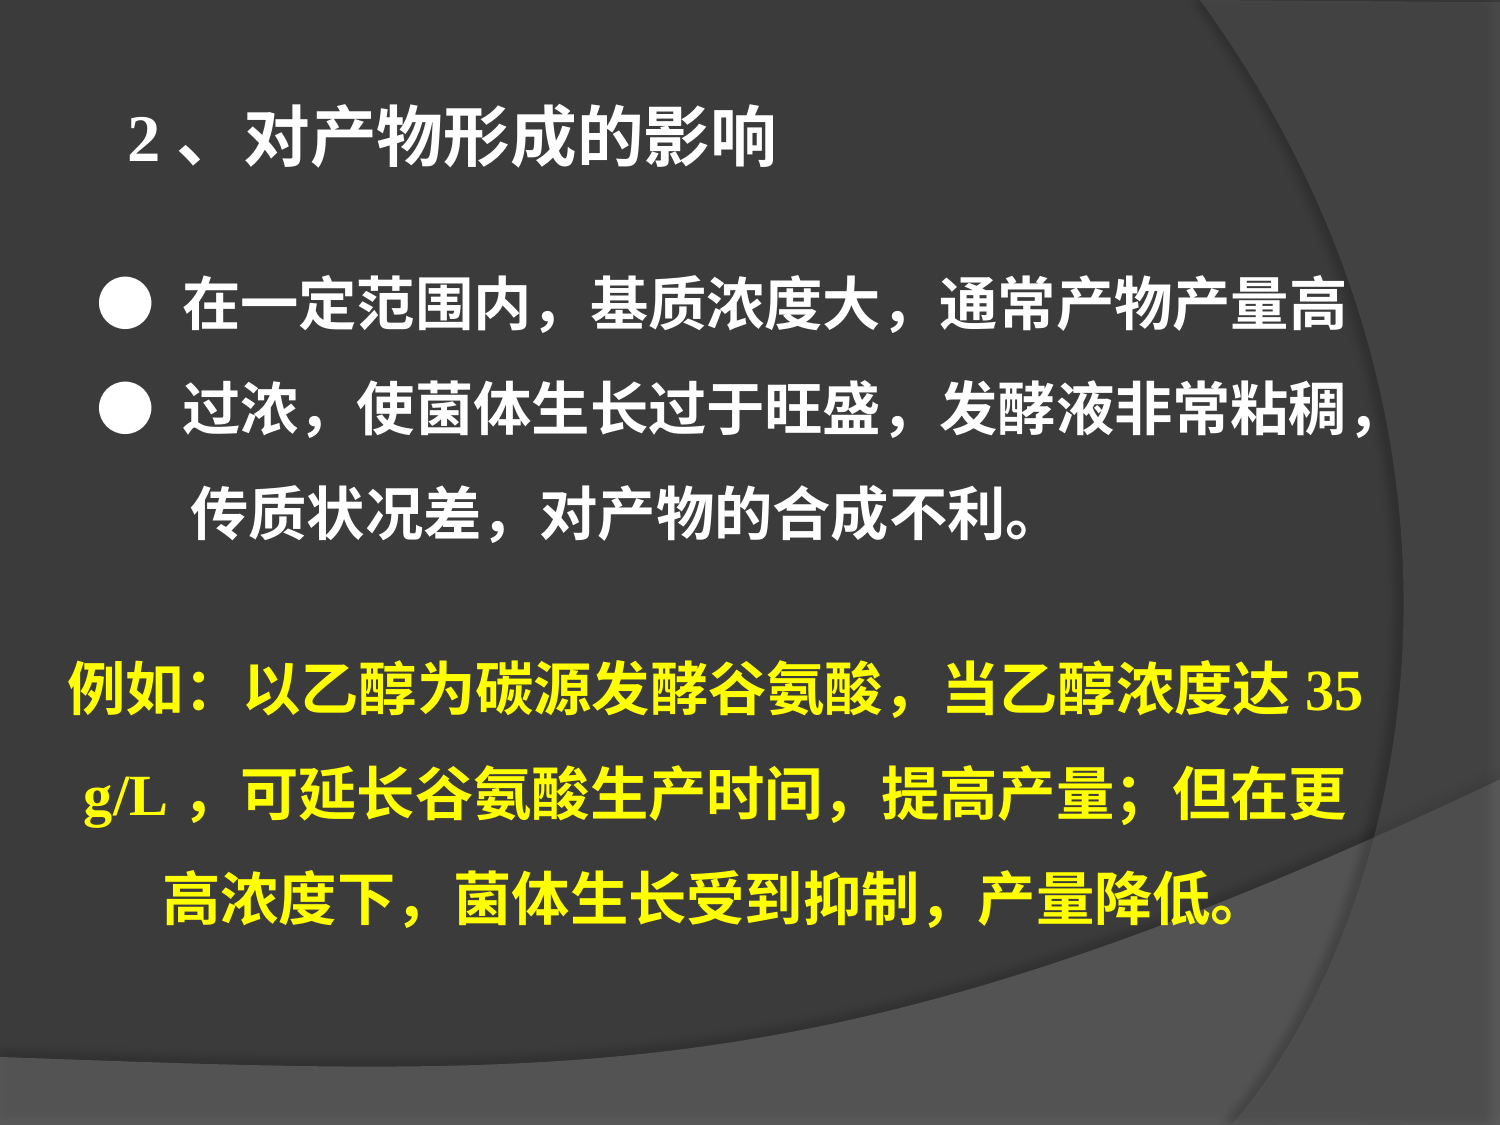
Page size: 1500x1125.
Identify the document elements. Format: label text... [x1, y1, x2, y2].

text_box 例如：以乙醇为碳源发酵谷氨酸，当乙醇浓度达35 g/L，可延长谷氨酸生产时间，提高产量；但在更高浓度下，菌体生长受到抑制，产量降低。 [46, 609, 1385, 939]
text_box 2、对产物形成的影响 [112, 87, 1000, 183]
text_box ● 在一定范围内，基质浓度大，通常产物产量高 ● 过浓，使菌体生长过于旺盛，发酵液非常粘稠， 传质状况差，对产物的合成不利。 [81, 224, 1450, 555]
